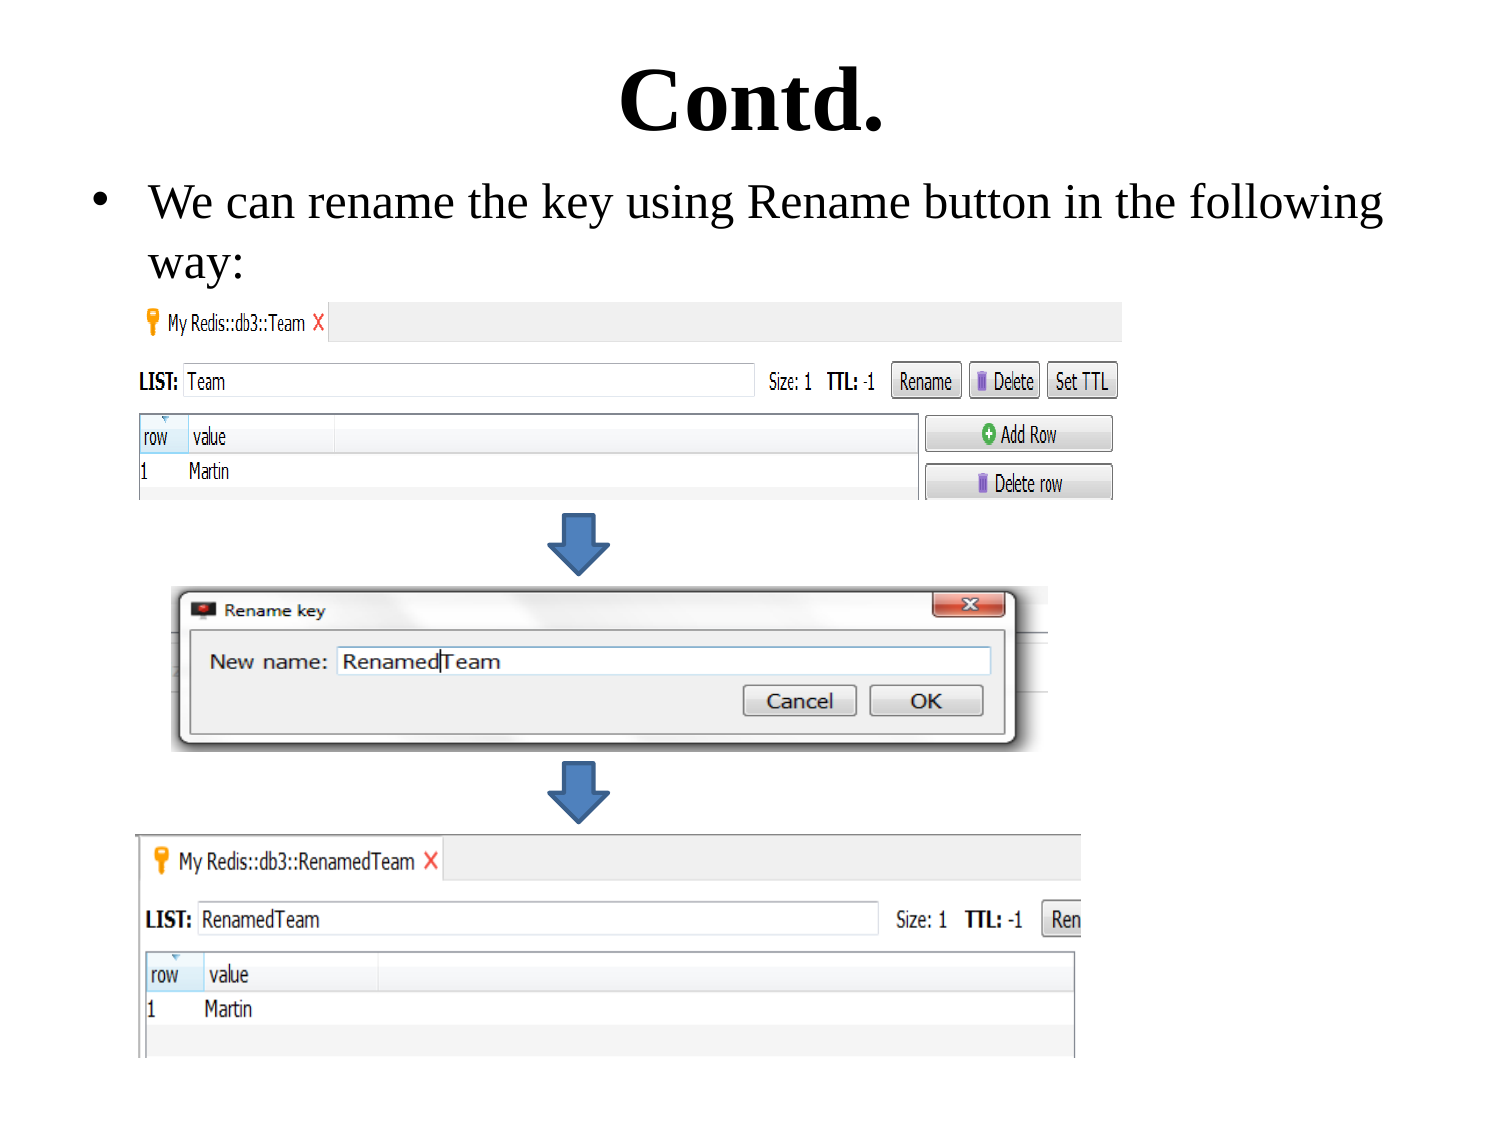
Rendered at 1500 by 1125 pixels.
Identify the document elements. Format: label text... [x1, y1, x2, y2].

picture [135, 833, 1081, 1058]
title Contd. [76, 0, 1427, 160]
picture [170, 585, 1048, 752]
text_box [547, 513, 611, 577]
picture [135, 302, 1123, 500]
text_box [547, 761, 611, 825]
list We can rename the key using Rename button in the following way: [76, 160, 1427, 904]
